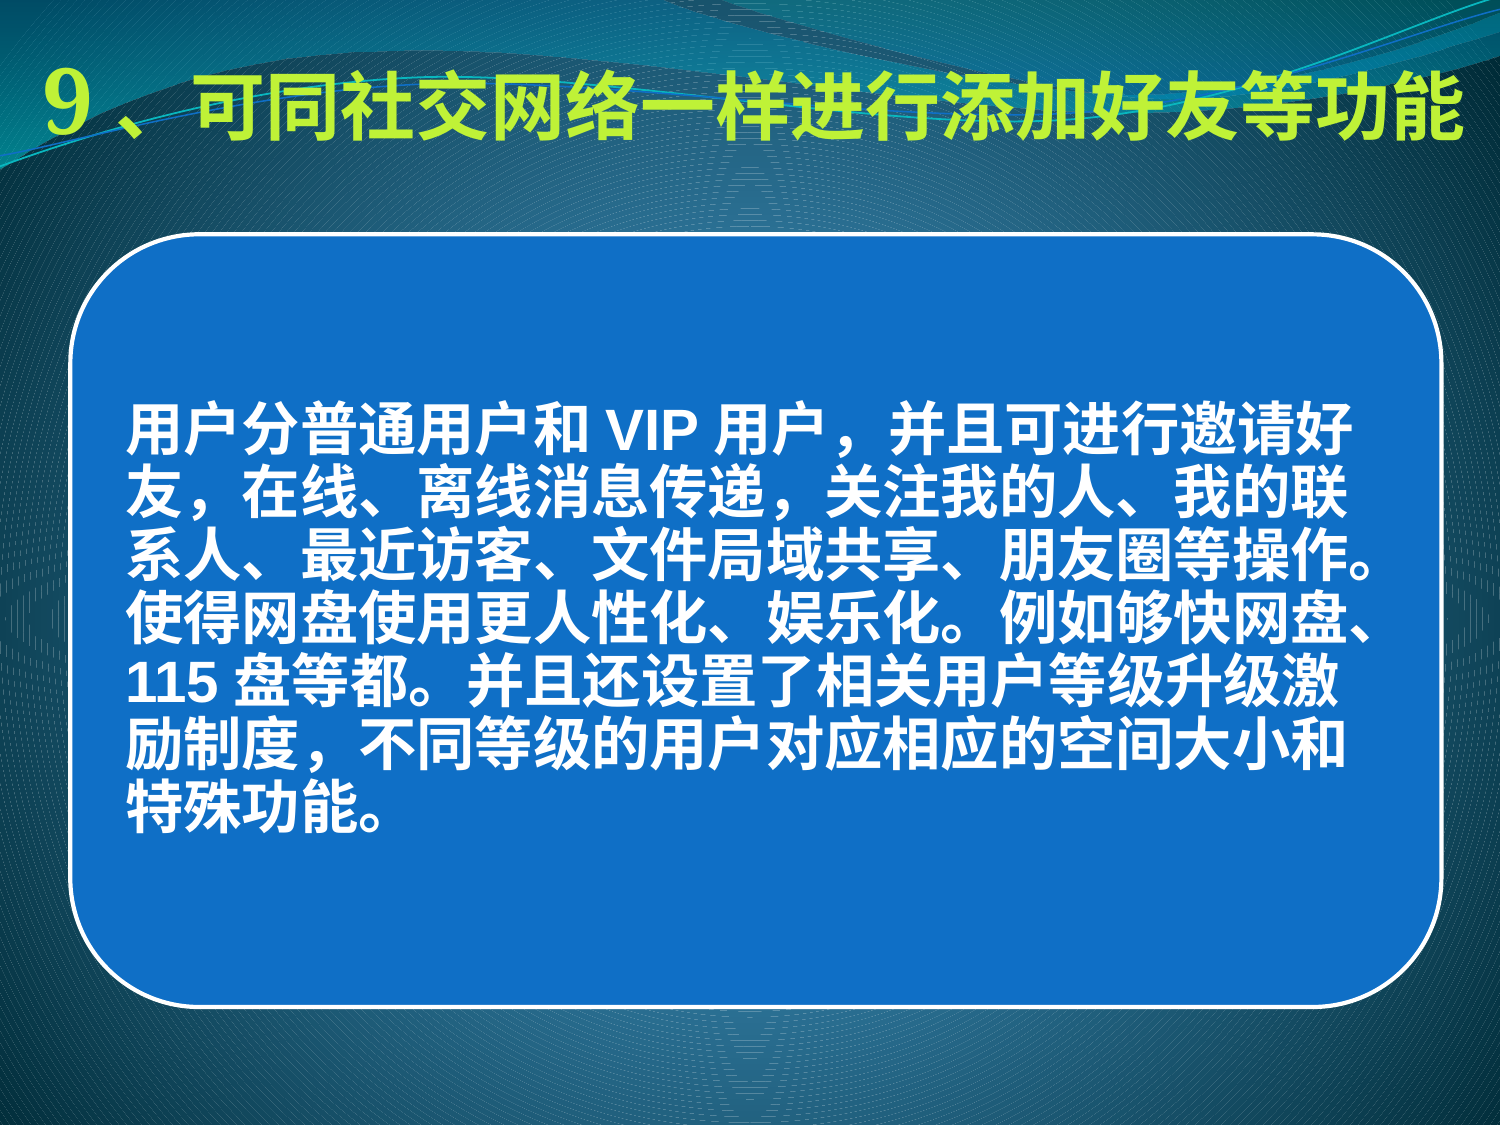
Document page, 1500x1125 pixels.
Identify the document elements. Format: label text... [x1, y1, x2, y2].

text_box 9、可同社交网络一样进行添加好友等功能 [27, 35, 1481, 160]
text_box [70, 234, 1442, 1009]
